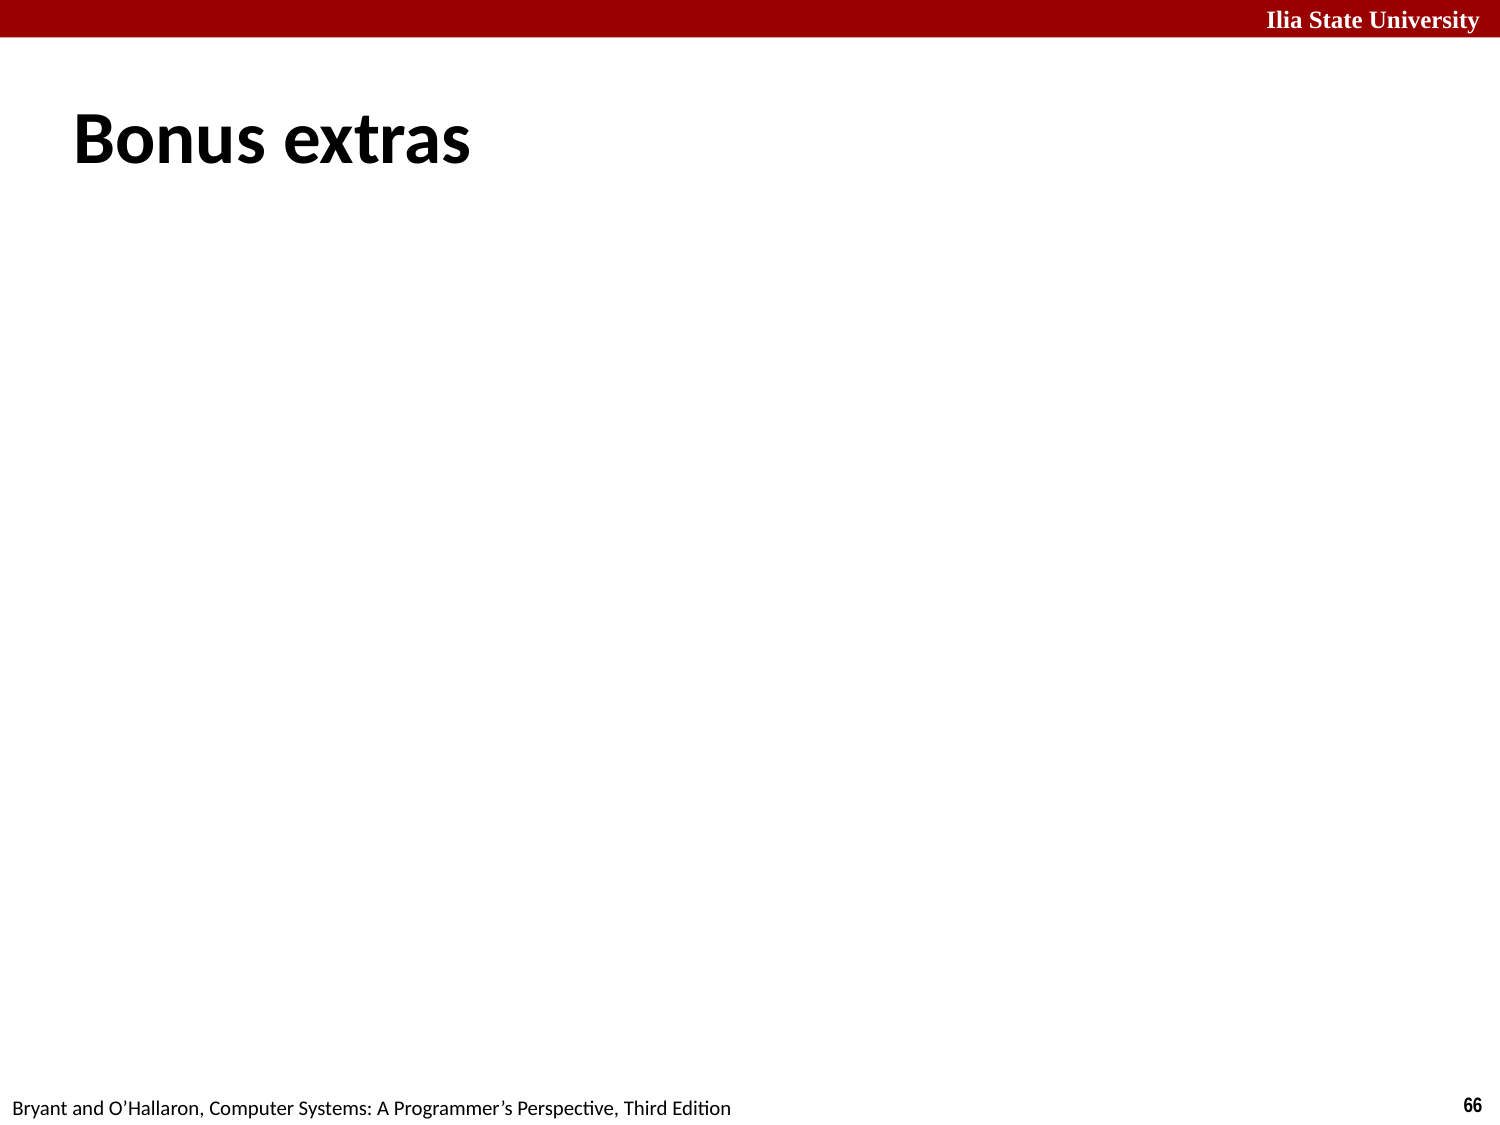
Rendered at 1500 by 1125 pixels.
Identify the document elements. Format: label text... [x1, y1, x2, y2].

title Bonus extras [58, 71, 1304, 197]
